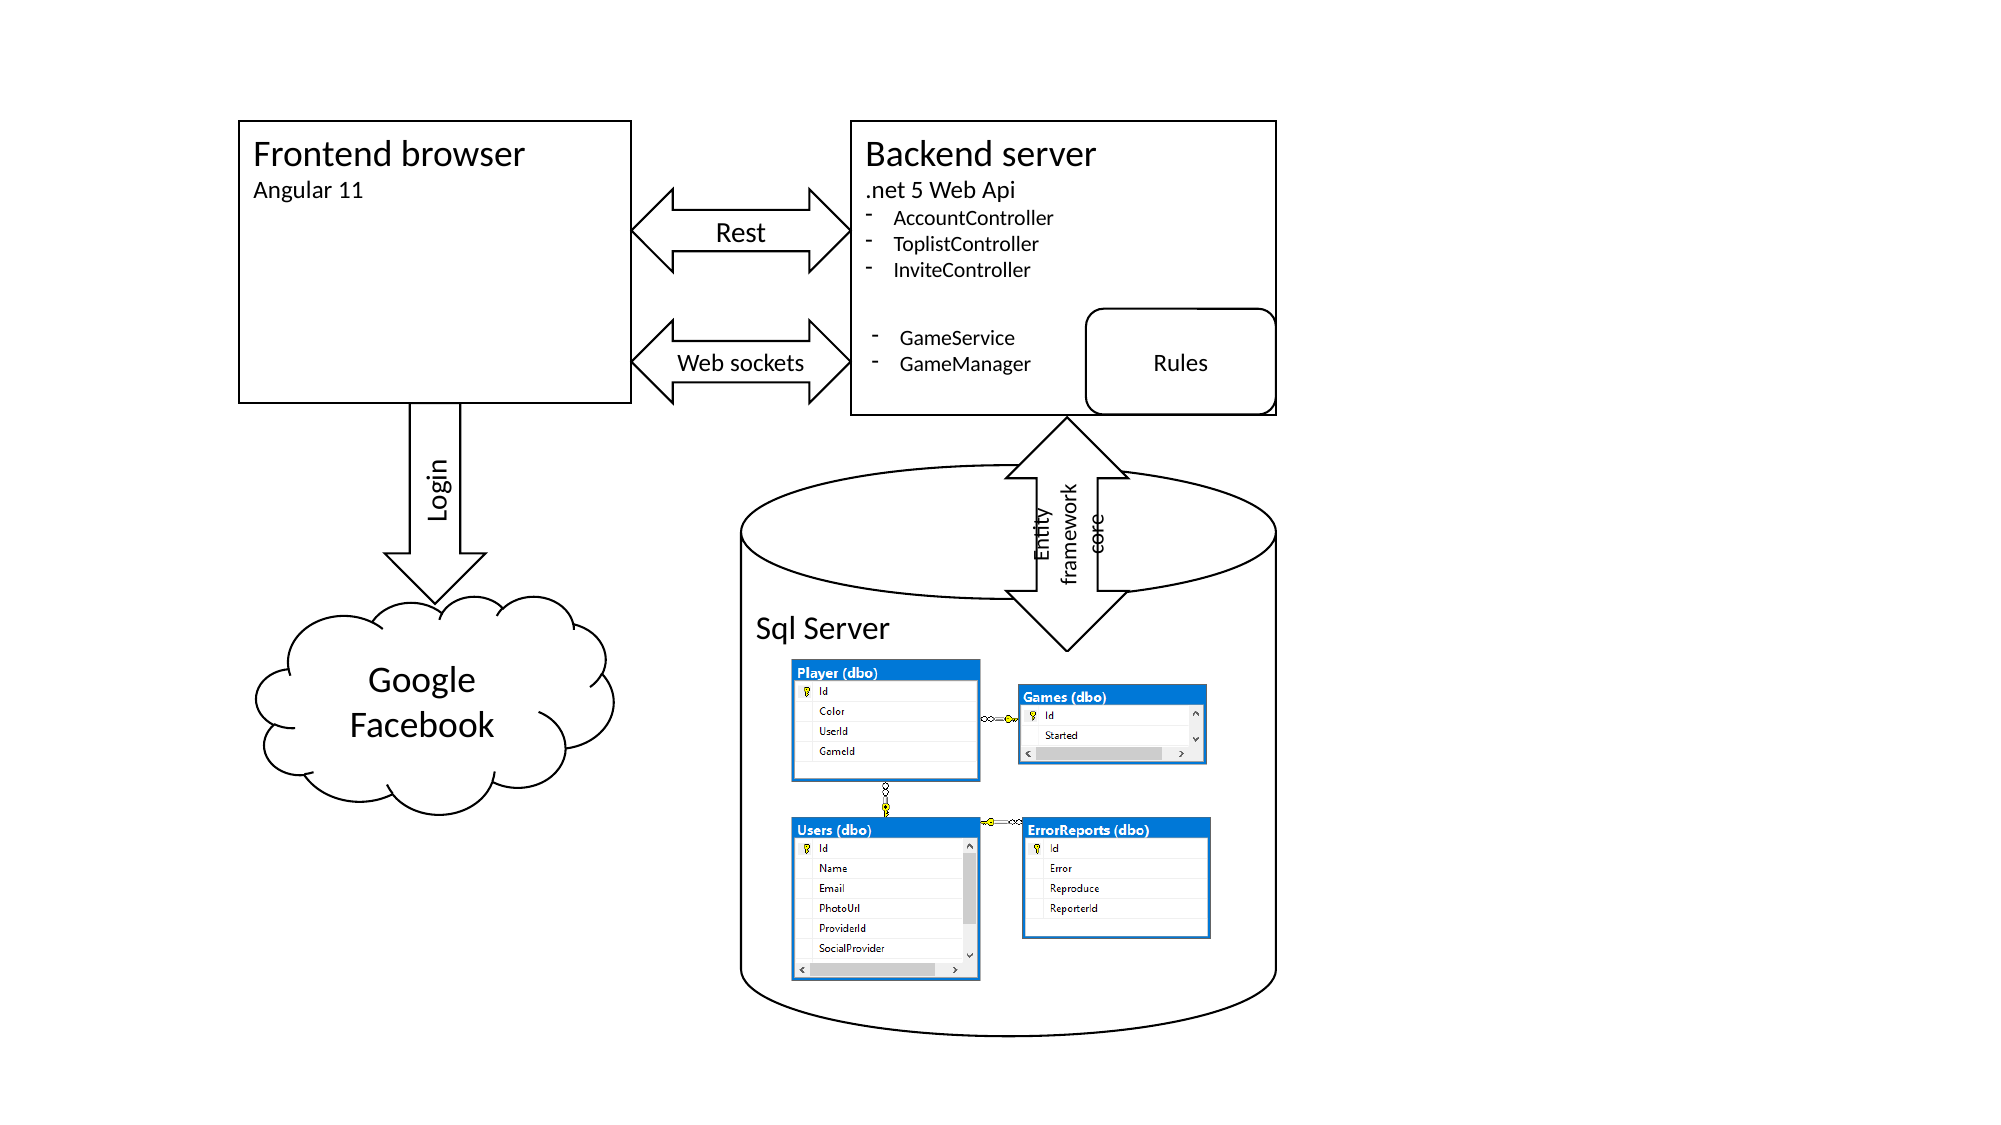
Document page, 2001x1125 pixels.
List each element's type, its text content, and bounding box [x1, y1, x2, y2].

text_box Rules [1084, 307, 1277, 416]
text_box Google Facebook [254, 595, 615, 816]
text_box Sql Server [739, 464, 1277, 1038]
text_box Frontend browser Angular 11 [238, 120, 632, 404]
text_box Backend server .net 5 Web Api AccountController ToplistController InviteController [850, 120, 1277, 416]
text_box Rest [629, 186, 853, 275]
text_box GameService GameManager [856, 315, 1068, 414]
picture [779, 652, 1221, 989]
text_box Login [382, 402, 488, 606]
text_box Entity framework core [1003, 415, 1131, 652]
text_box Web sockets [629, 317, 853, 406]
